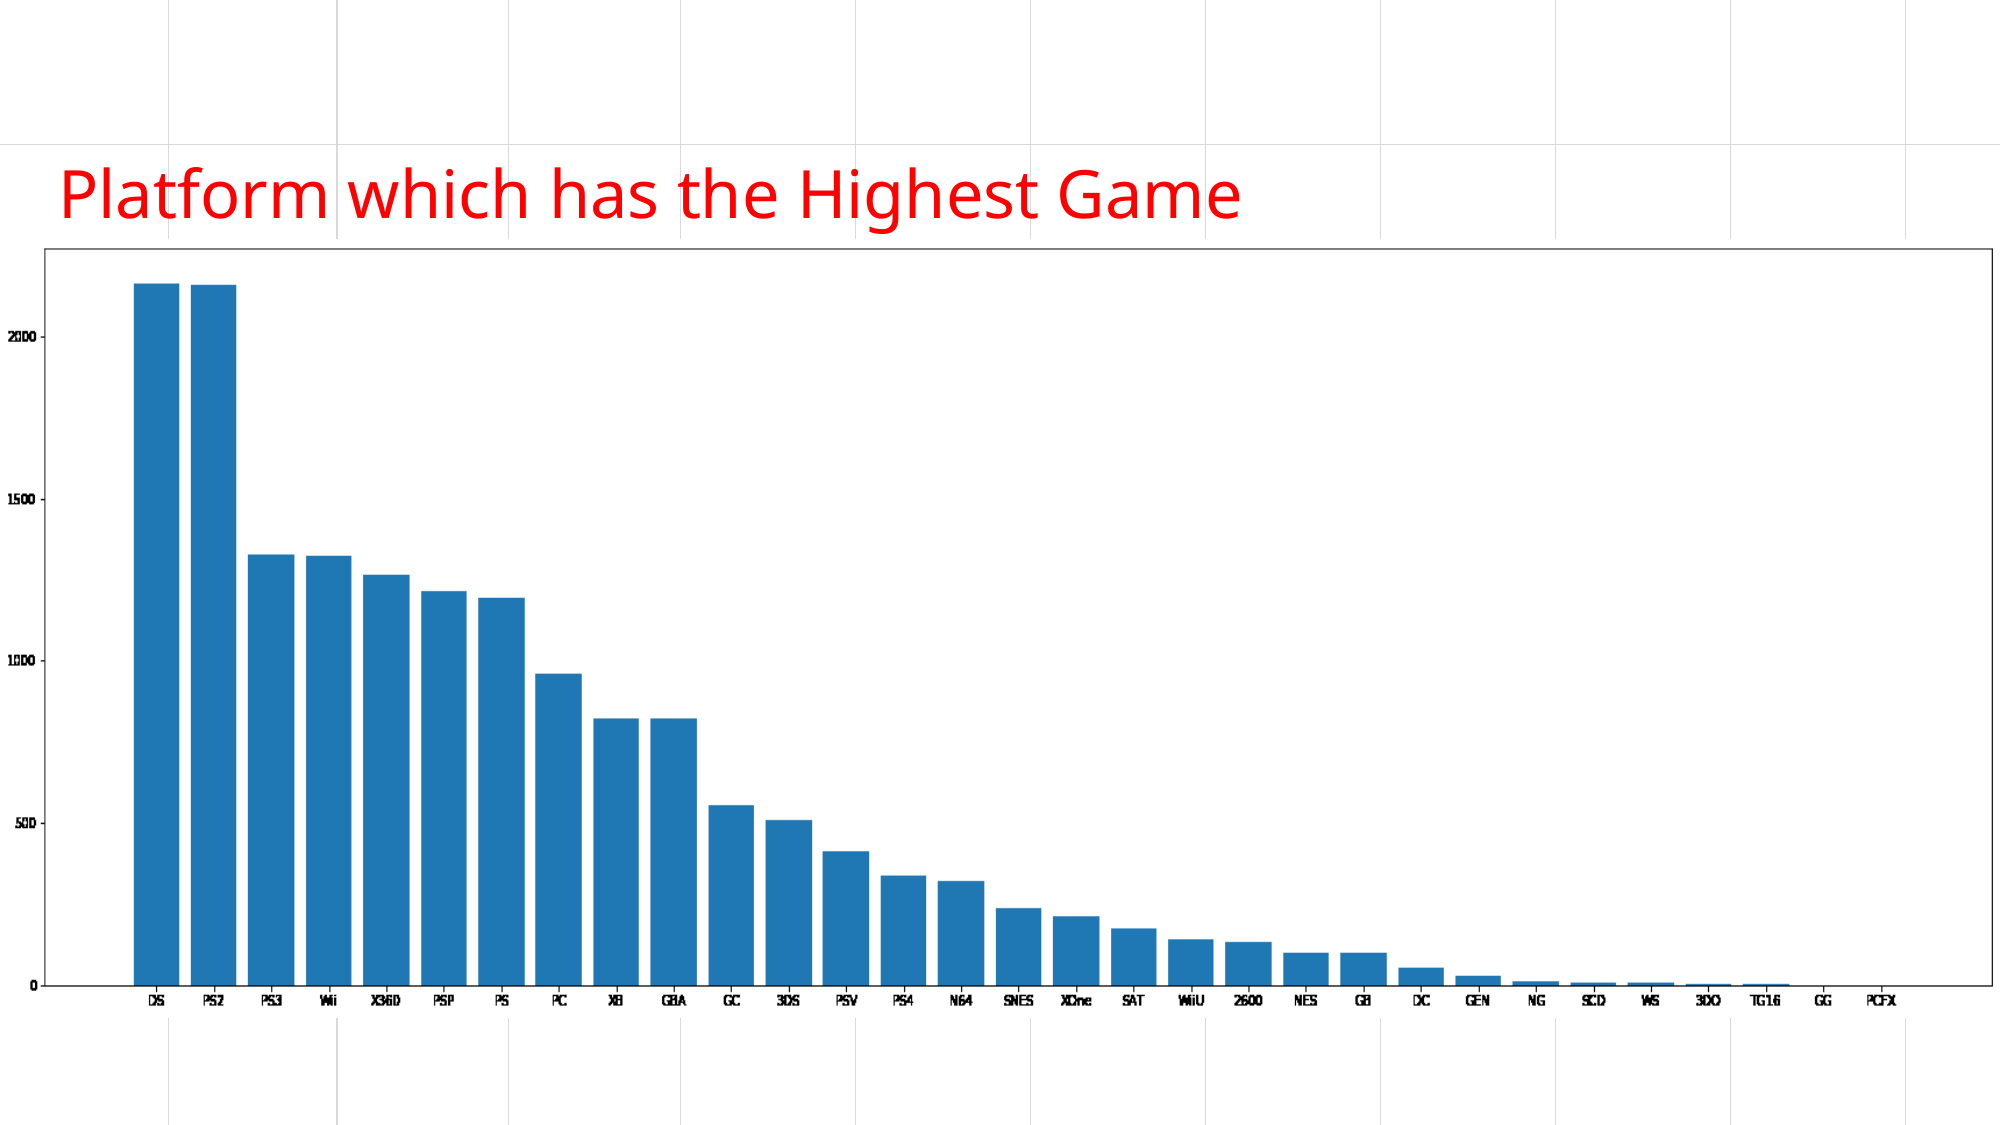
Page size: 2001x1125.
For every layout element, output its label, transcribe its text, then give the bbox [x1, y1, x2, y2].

text_box Platform which has the Highest Game [338, 145, 508, 239]
text_box Platform which has the Highest Game [681, 145, 855, 239]
text_box Platform which has the Highest Game [509, 145, 680, 239]
text_box Platform which has the Highest Game [1031, 145, 1205, 239]
text_box Platform which has the Highest Game [169, 145, 336, 239]
picture [0, 239, 2000, 1018]
text_box Platform which has the Highest Game [856, 145, 1030, 239]
text_box Platform which has the Highest Game [43, 145, 168, 239]
text_box Platform which has the Highest Game [1206, 145, 1262, 239]
